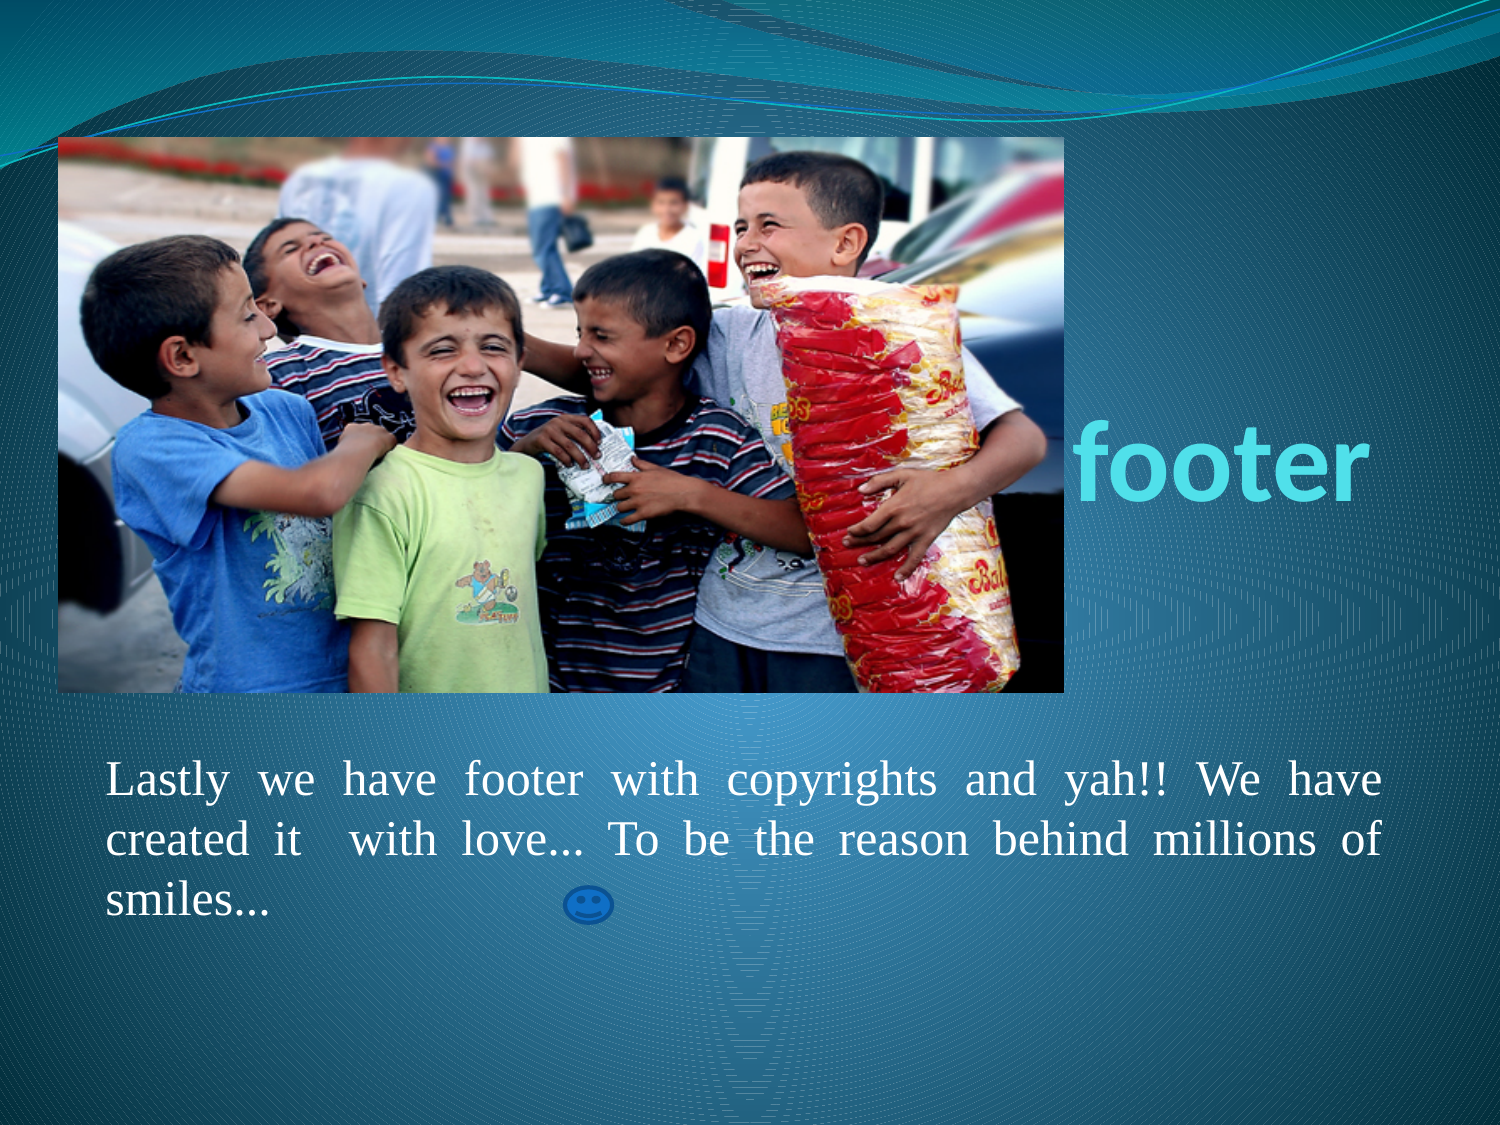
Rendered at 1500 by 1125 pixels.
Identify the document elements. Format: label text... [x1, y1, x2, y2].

subtitle Lastly we have footer with copyrights and yah!! We have created it with love... To be the reason behind millions of smiles... [105, 738, 1394, 1026]
picture [58, 136, 1064, 693]
text_box [562, 885, 615, 925]
title footer [1070, 224, 1376, 525]
